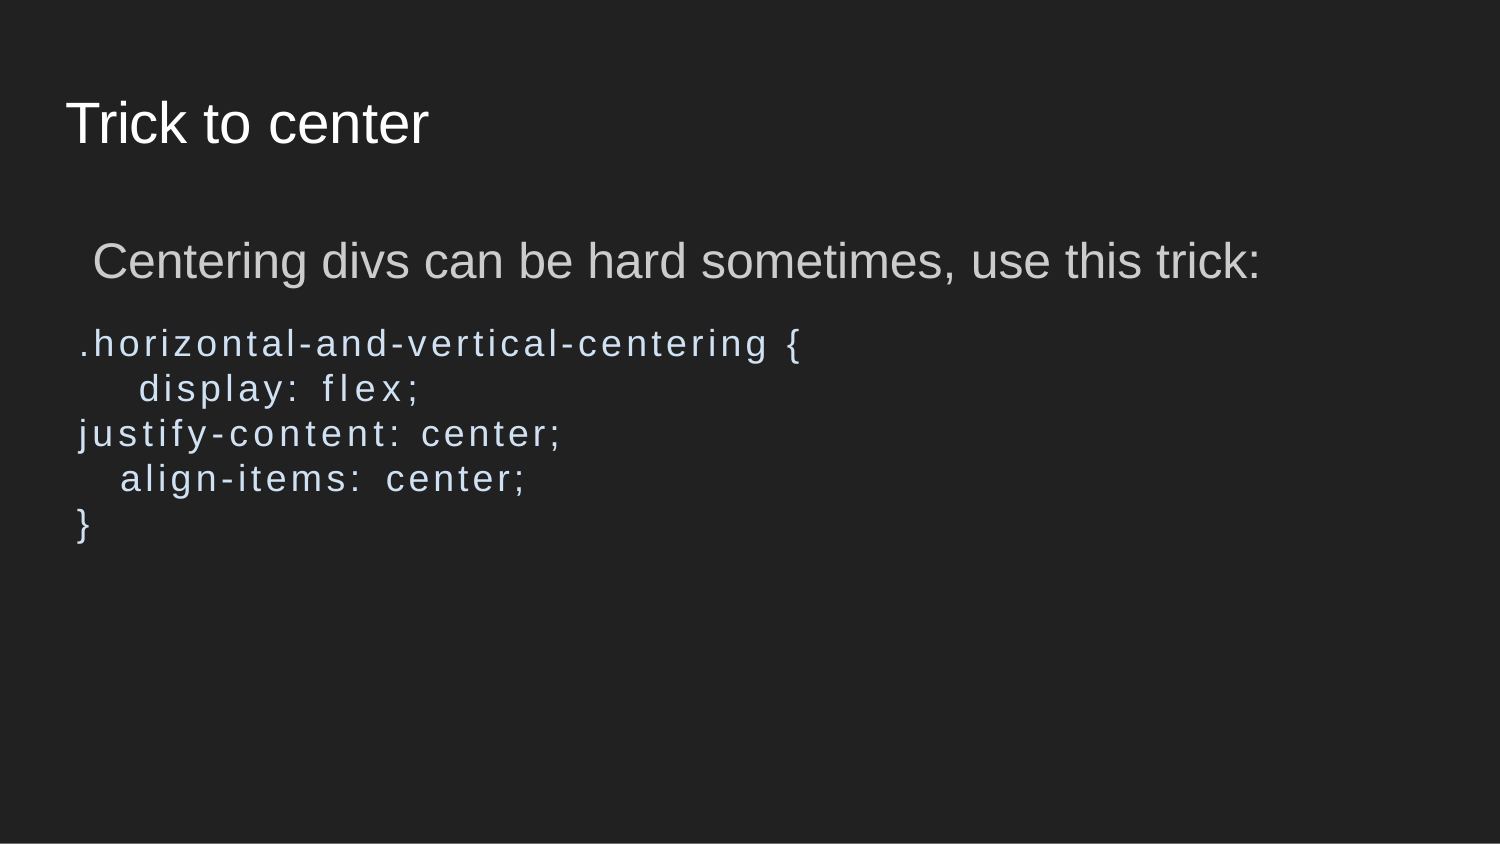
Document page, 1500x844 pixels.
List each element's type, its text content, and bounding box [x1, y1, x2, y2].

title Trick to center [63, 82, 435, 226]
text_box Centering divs can be hard sometimes, use this trick: .horizontal-and-vertical-centering { display: flex; justify-content: center; align-items: center; } [76, 226, 1266, 544]
